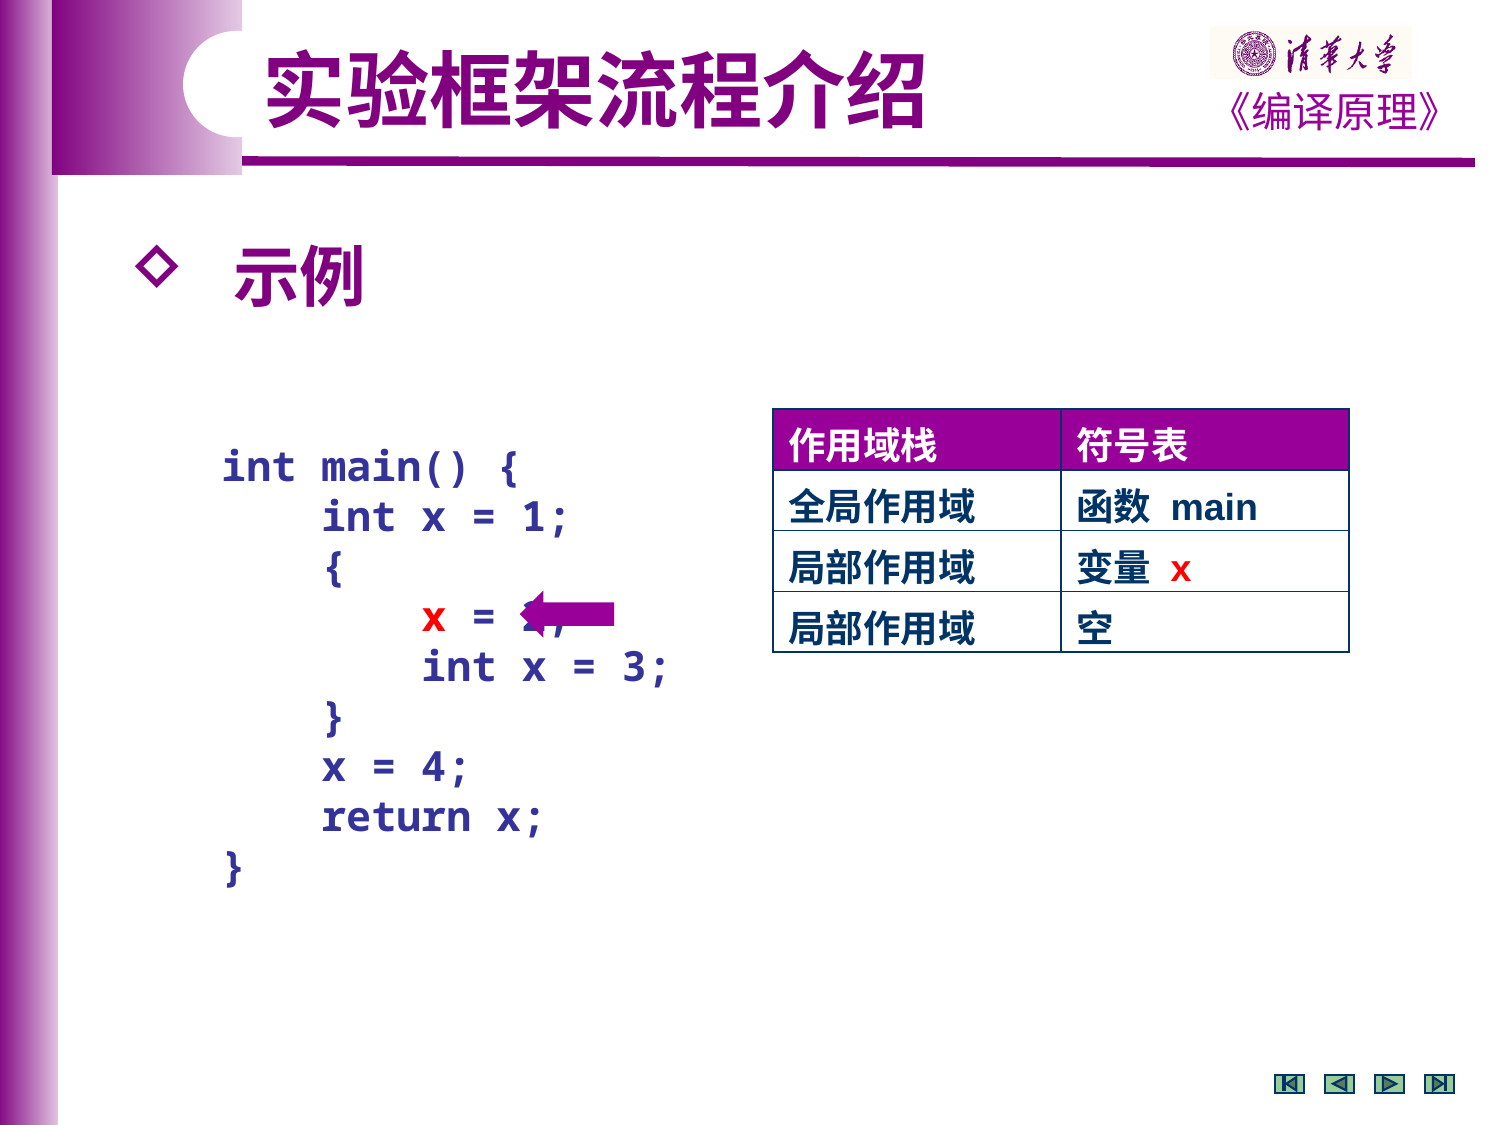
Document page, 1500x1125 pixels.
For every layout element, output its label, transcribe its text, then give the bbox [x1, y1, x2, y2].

table_cell 变量 x [1062, 531, 1348, 591]
text_box [1374, 1074, 1405, 1093]
table_cell 全局作用域 [774, 471, 1060, 530]
table_cell 局部作用域 [774, 531, 1060, 591]
text_box [519, 590, 615, 638]
table_cell 函数 main [1062, 471, 1348, 530]
text_box [1274, 1074, 1305, 1093]
text_box int main() { int x = 1; { x = 2; int x = 3; } x = 4; return x; } [206, 432, 1022, 898]
text_box [1424, 1074, 1455, 1093]
text_box 实验框架流程介绍 [248, 31, 1199, 146]
text_box [1324, 1074, 1355, 1093]
picture [1210, 26, 1412, 79]
table_cell 局部作用域 [774, 592, 1060, 651]
table_header 作用域栈 [774, 410, 1060, 469]
table_cell 空 [1062, 592, 1348, 651]
table_header 符号表 [1062, 410, 1348, 469]
text_box 示例 [112, 227, 1483, 372]
